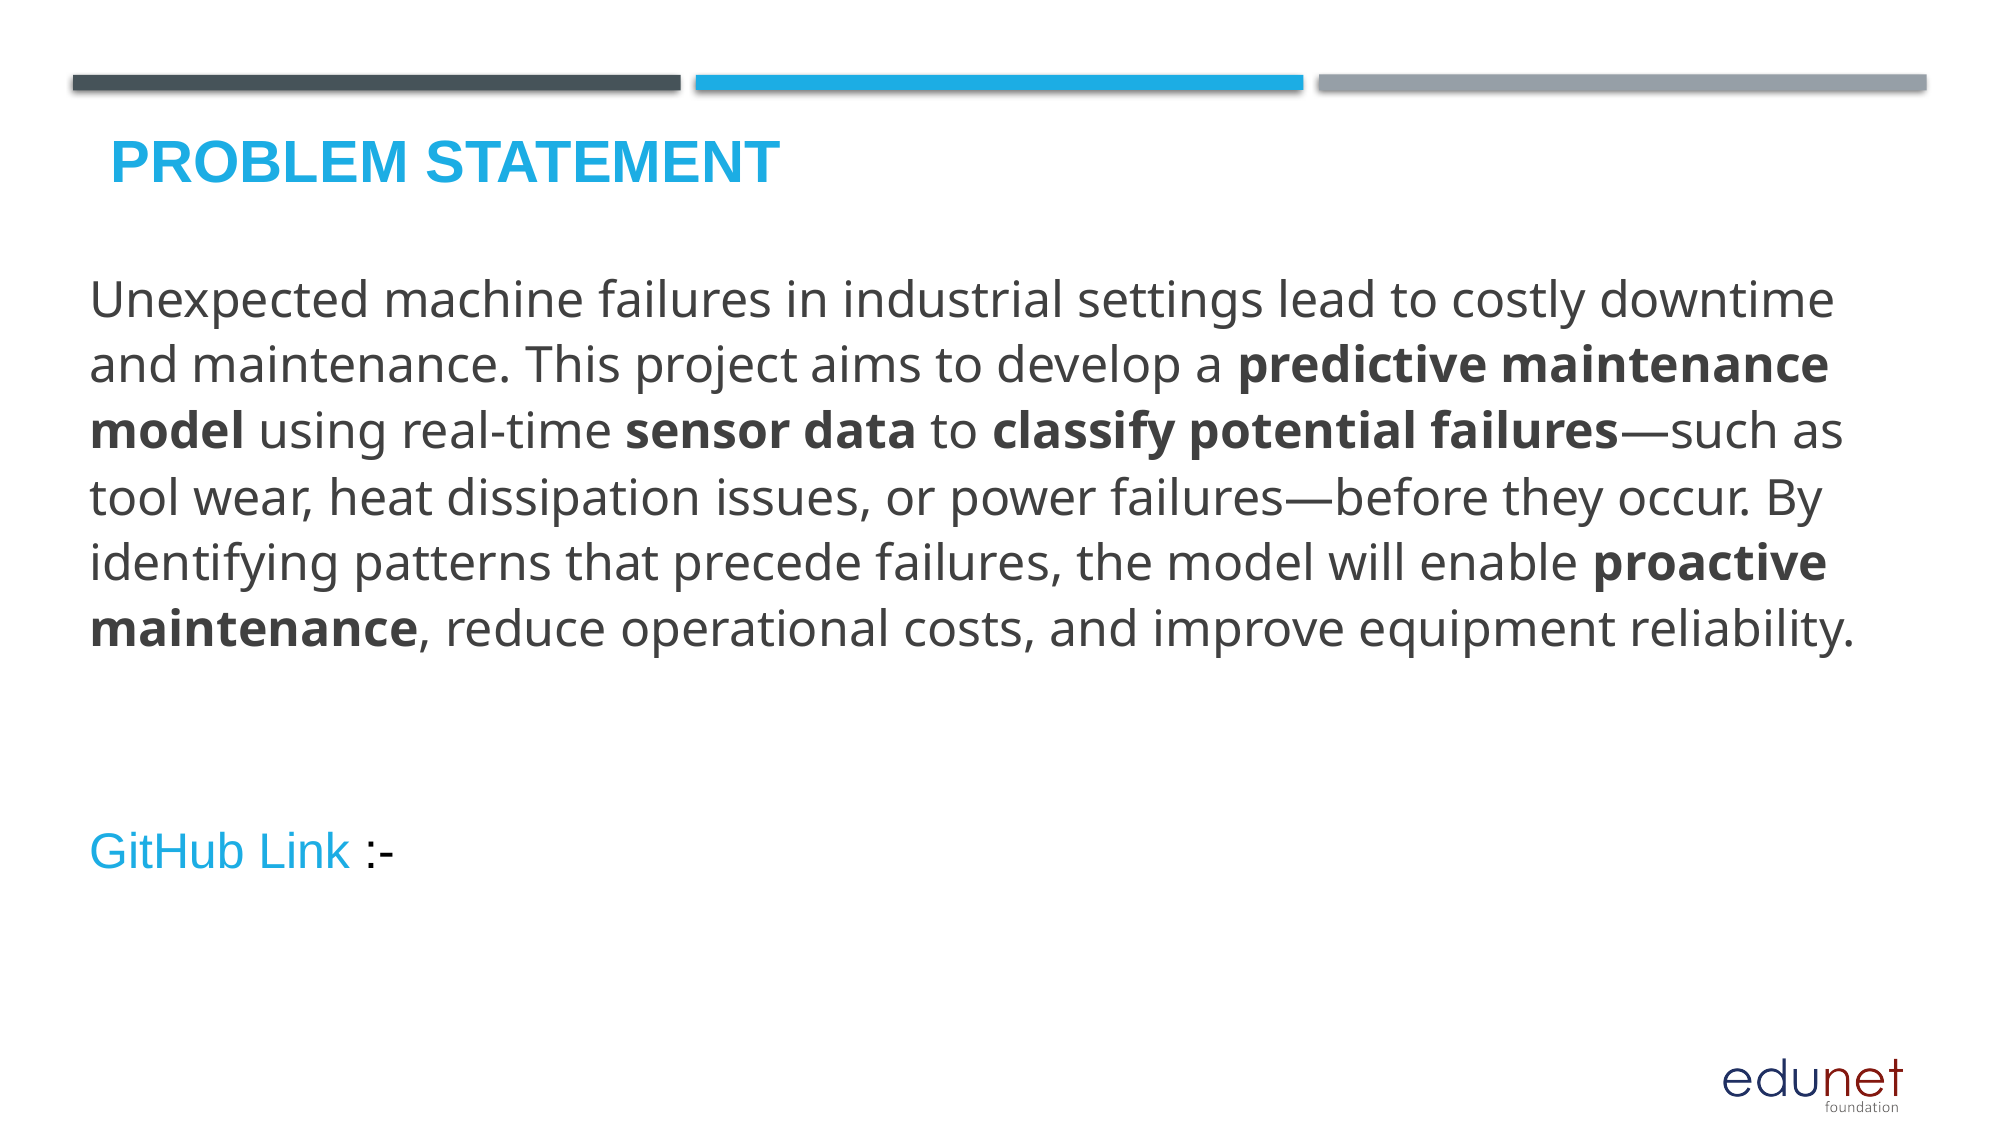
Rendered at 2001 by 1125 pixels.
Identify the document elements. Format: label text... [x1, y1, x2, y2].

title Problem Statement [95, 115, 1905, 203]
picture [1719, 1056, 1905, 1116]
list Unexpected machine failures in industrial settings lead to costly downtime and maintenance. This project aims to develop a predictive maintenance model using real-time sensor data to classify potential failures—such as tool wear, heat dissipation issues, or power failures—before they occur. By identifying patterns that precede failures, the model will enable proactive maintenance, reduce operational costs, and improve equipment reliability. GitHub Link :- [74, 203, 1884, 937]
